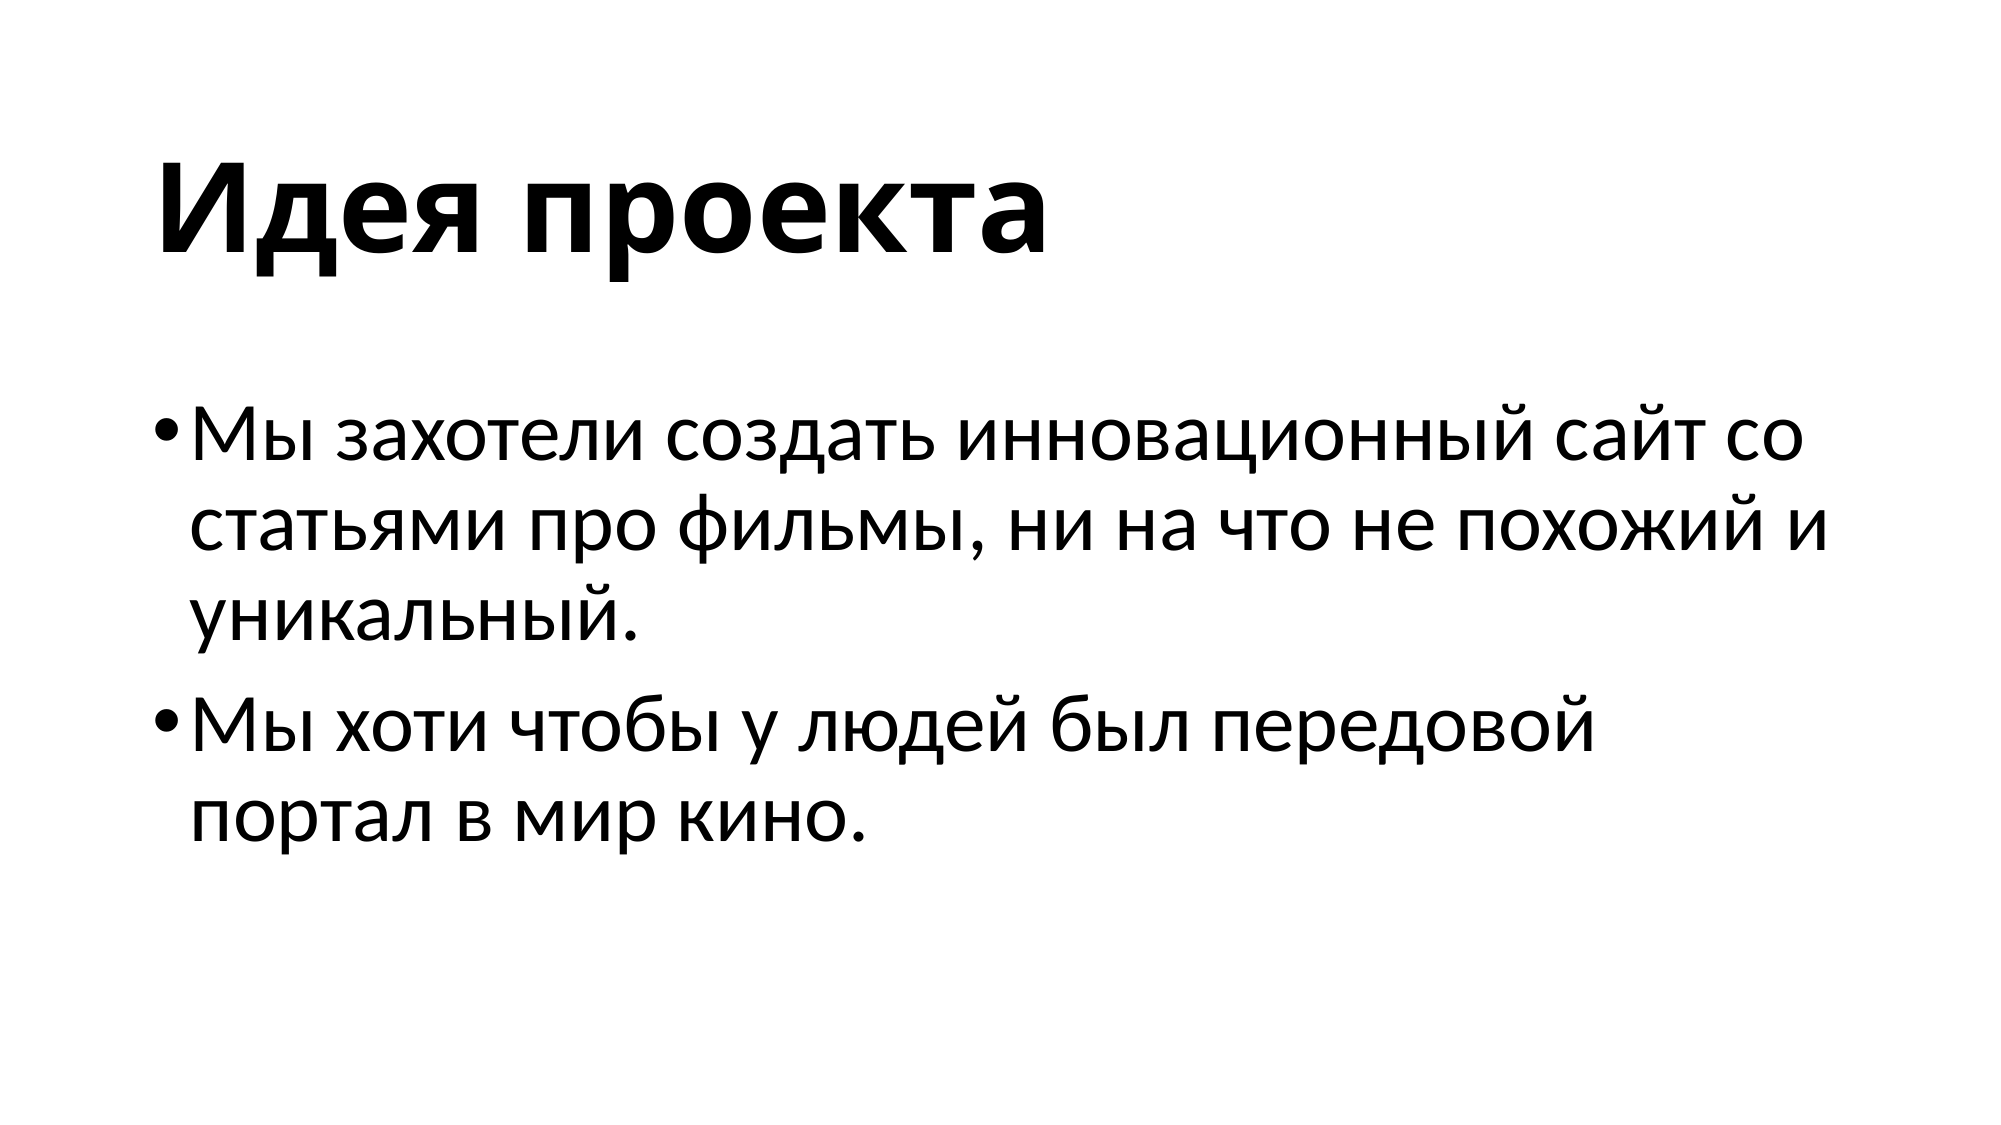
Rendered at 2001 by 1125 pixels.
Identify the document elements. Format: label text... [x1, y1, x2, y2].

title Идея проекта [137, 103, 1863, 321]
list Мы захотели создать инновационный сайт со статьями про фильмы, ни на что не похожий и уникальный. Мы хоти чтобы у людей был передовой портал в мир кино. [137, 381, 1863, 943]
